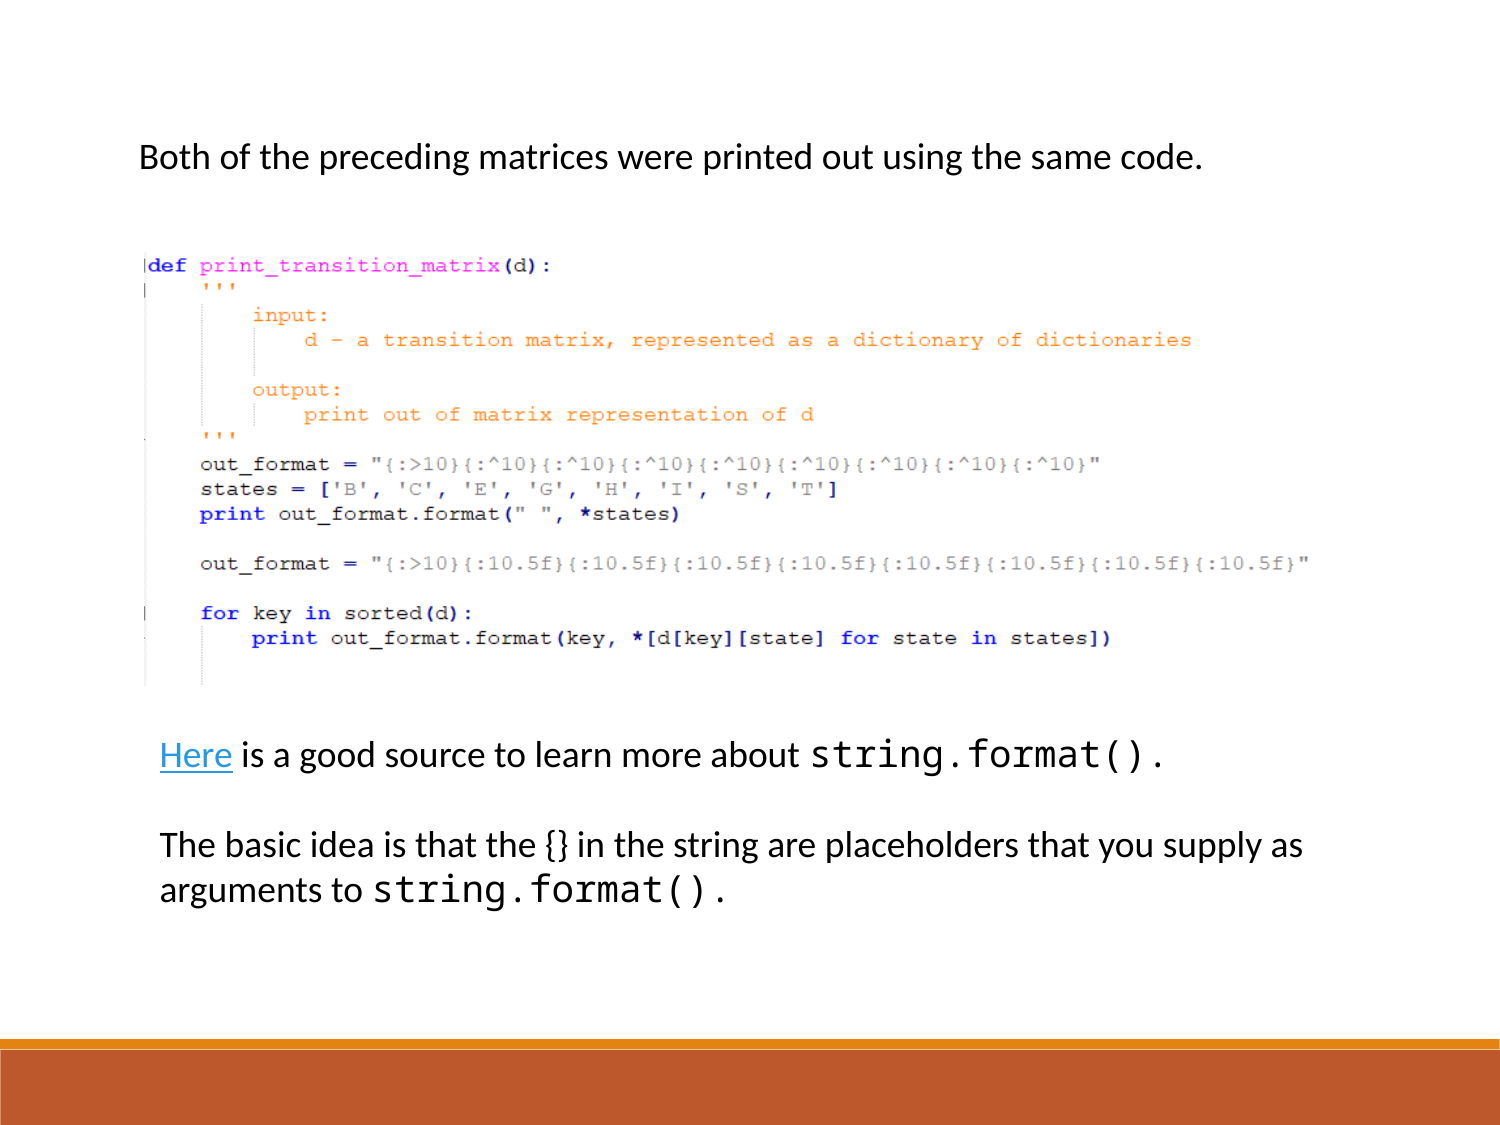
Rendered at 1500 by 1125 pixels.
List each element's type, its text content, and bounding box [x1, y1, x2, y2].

text_box Here is a good source to learn more about string.format(). The basic idea is that the {} in the string are placeholders that you supply as arguments to string.format(). [144, 723, 1397, 918]
picture [144, 252, 1356, 687]
text_box Both of the preceding matrices were printed out using the same code. [123, 124, 1220, 185]
